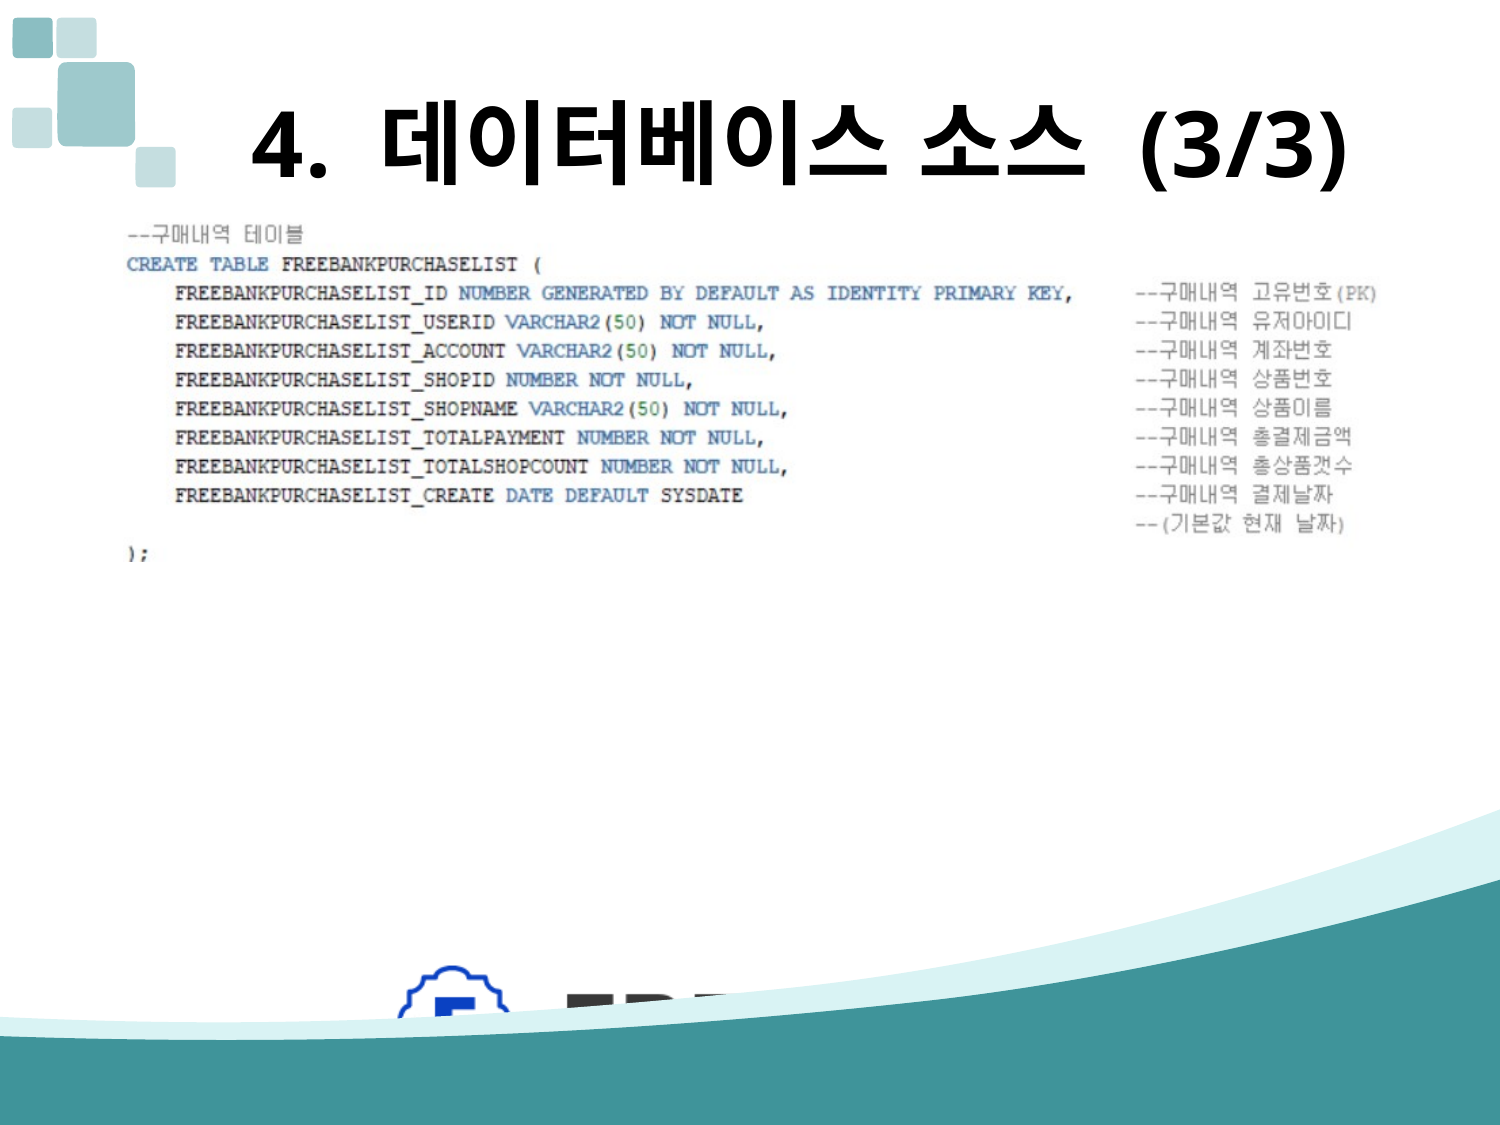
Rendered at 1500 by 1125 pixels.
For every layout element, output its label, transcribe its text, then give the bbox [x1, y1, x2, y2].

title 4. 데이터베이스 소스 (3/3) [187, 58, 1414, 221]
picture [0, 0, 1500, 1022]
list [123, 222, 1478, 562]
